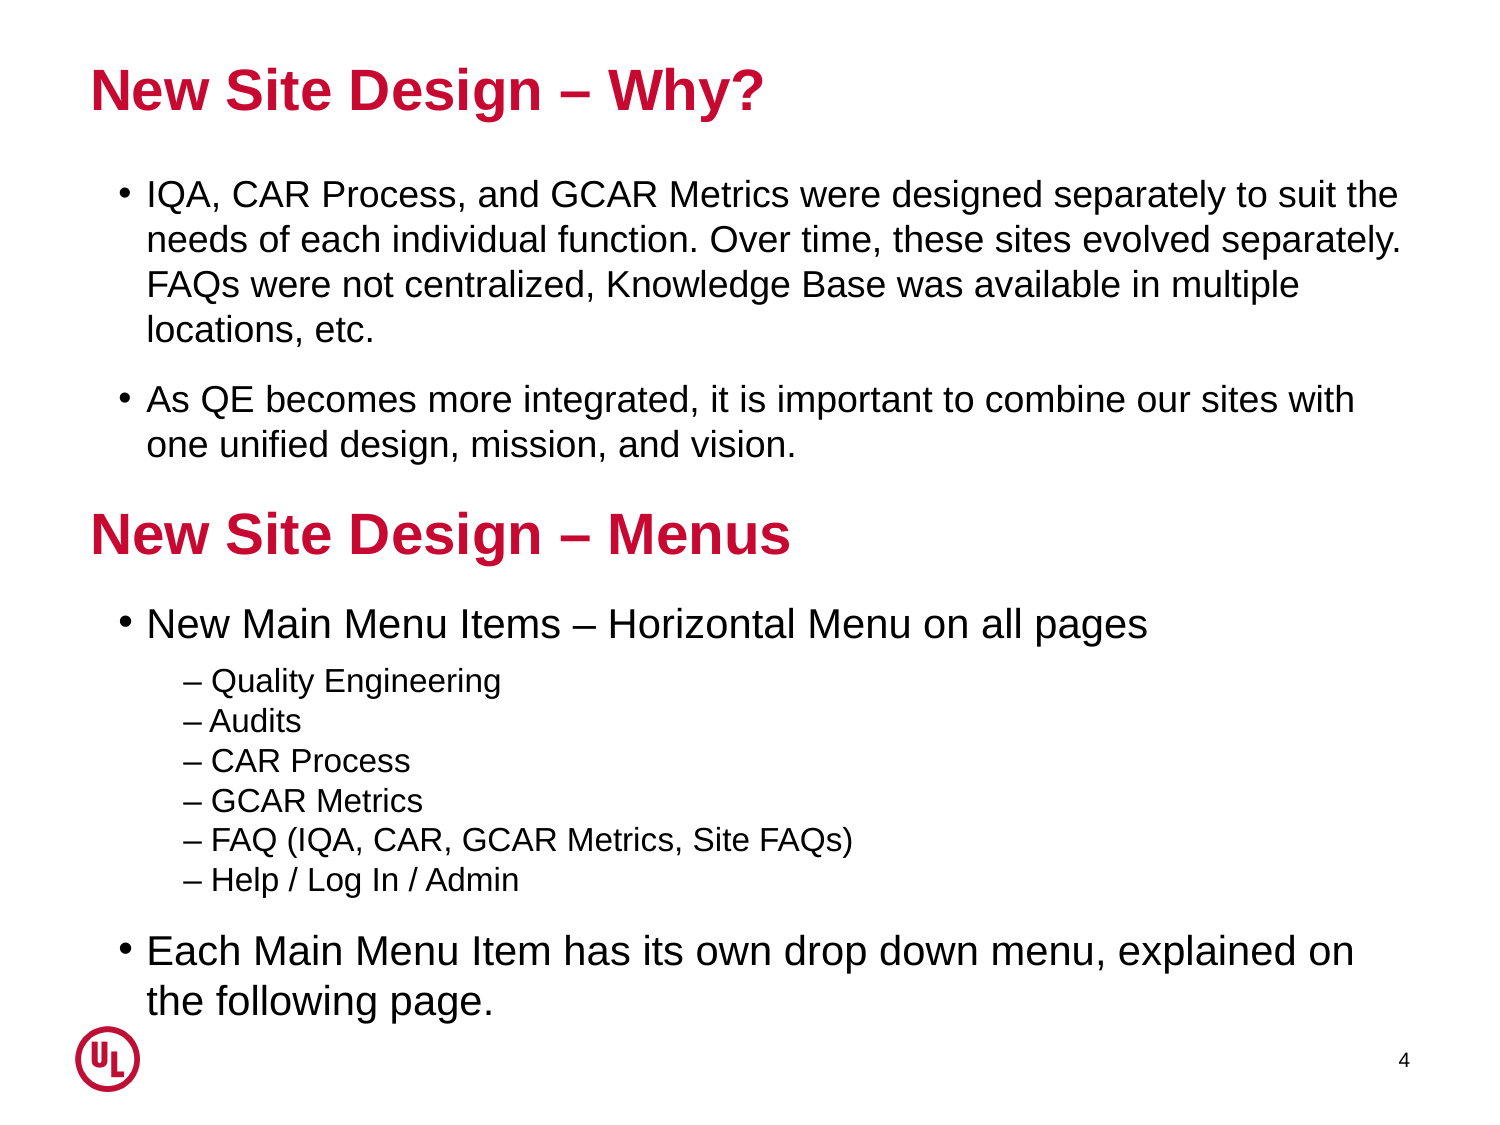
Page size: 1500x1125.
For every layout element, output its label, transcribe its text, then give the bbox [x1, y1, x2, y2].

text_box New Main Menu Items – Horizontal Menu on all pages – Quality Engineering – Audits – CAR Process – GCAR Metrics – FAQ (IQA, CAR, GCAR Metrics, Site FAQs) – Help / Log In / Admin Each Main Menu Item has its own drop down menu, explained on the following page. [74, 588, 1425, 1021]
slide_number 4 [1319, 1029, 1425, 1090]
list IQA, CAR Process, and GCAR Metrics were designed separately to suit the needs of each individual function. Over time, these sites evolved separately. FAQs were not centralized, Knowledge Base was available in multiple locations, etc. As QE becomes more integrated, it is important to combine our sites with one unified design, mission, and vision. [74, 162, 1426, 490]
title New Site Design – Why? [74, 44, 1426, 145]
text_box New Site Design – Menus [74, 489, 1425, 588]
picture [75, 1026, 140, 1092]
